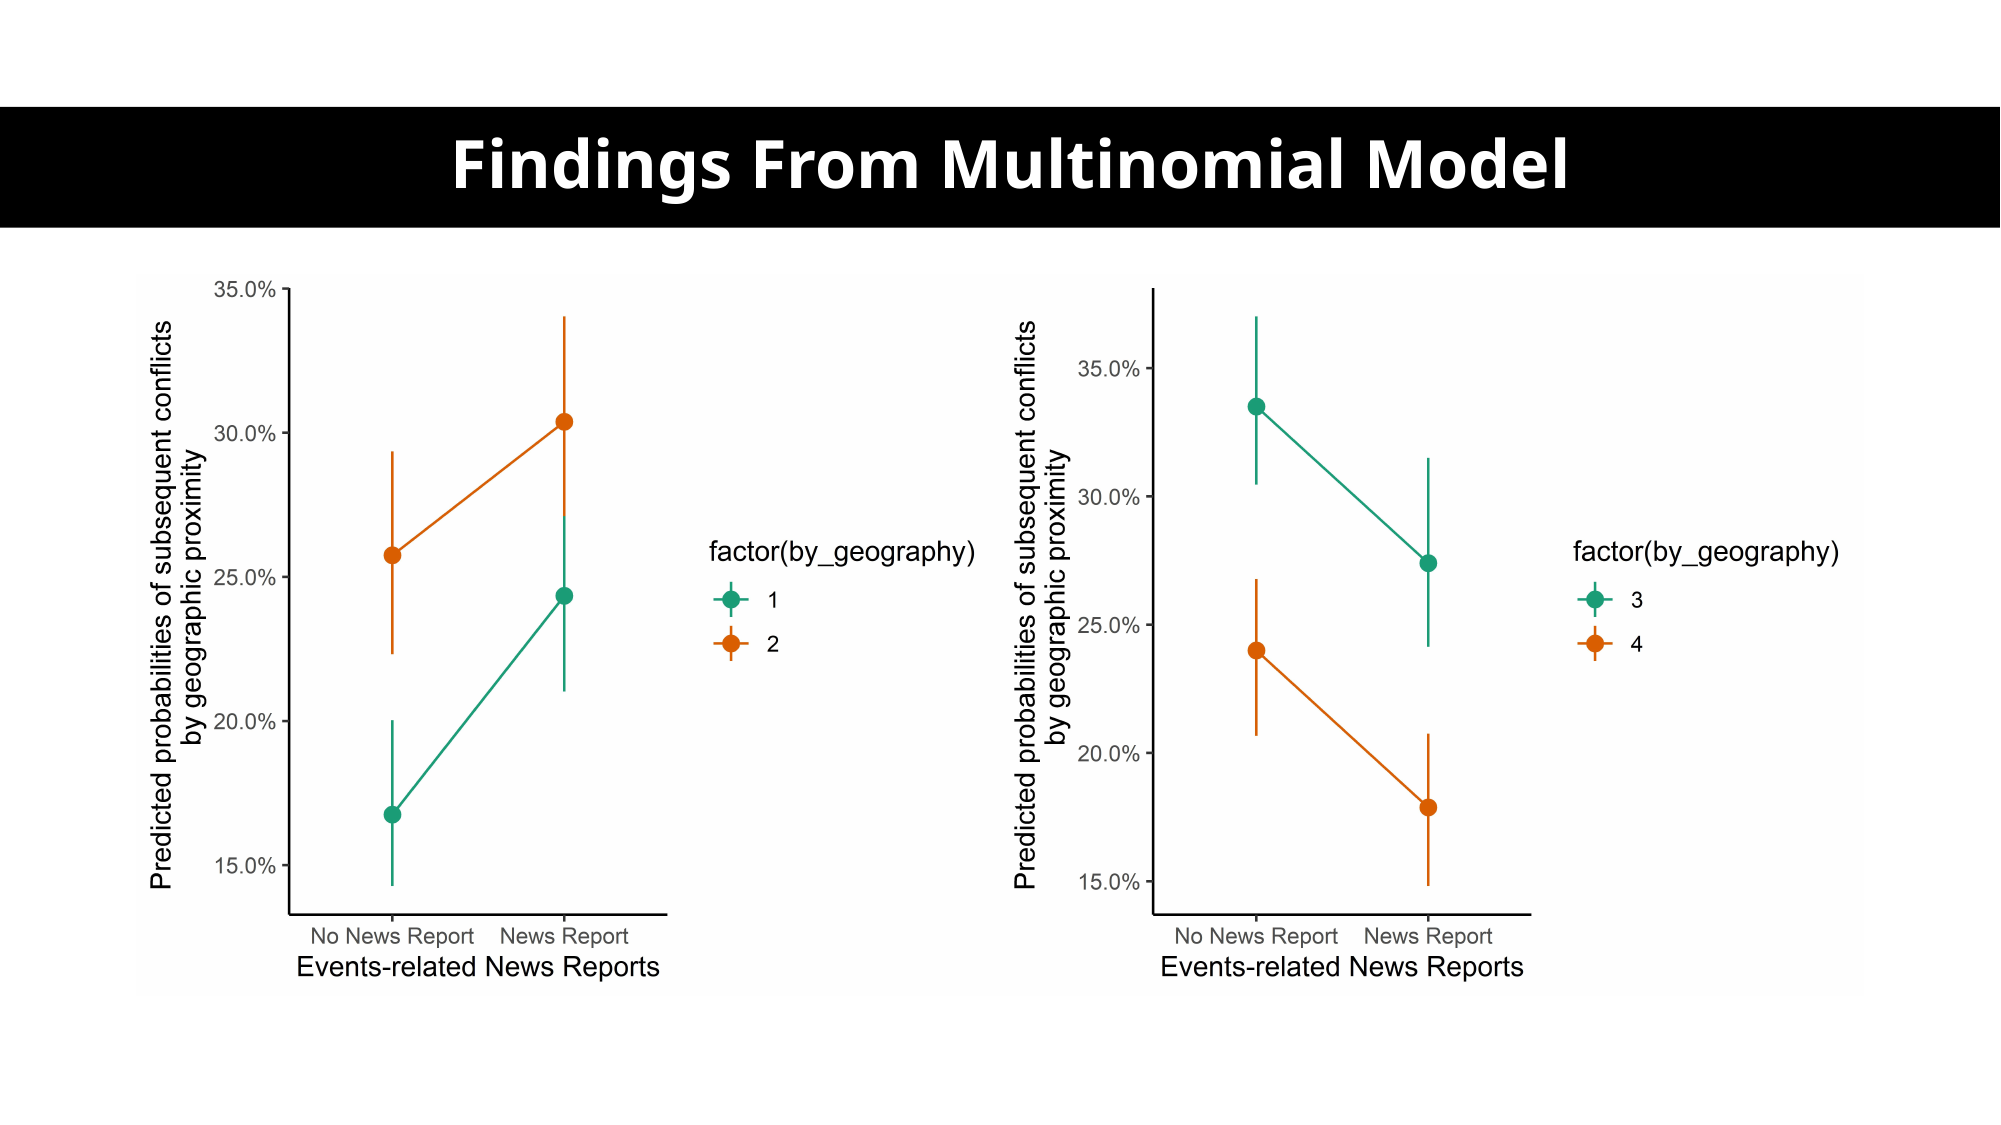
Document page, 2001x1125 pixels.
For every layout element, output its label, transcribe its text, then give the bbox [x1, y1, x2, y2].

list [136, 274, 1864, 996]
text_box [0, 106, 2000, 229]
title Findings From Multinomial Model [91, 105, 1931, 228]
